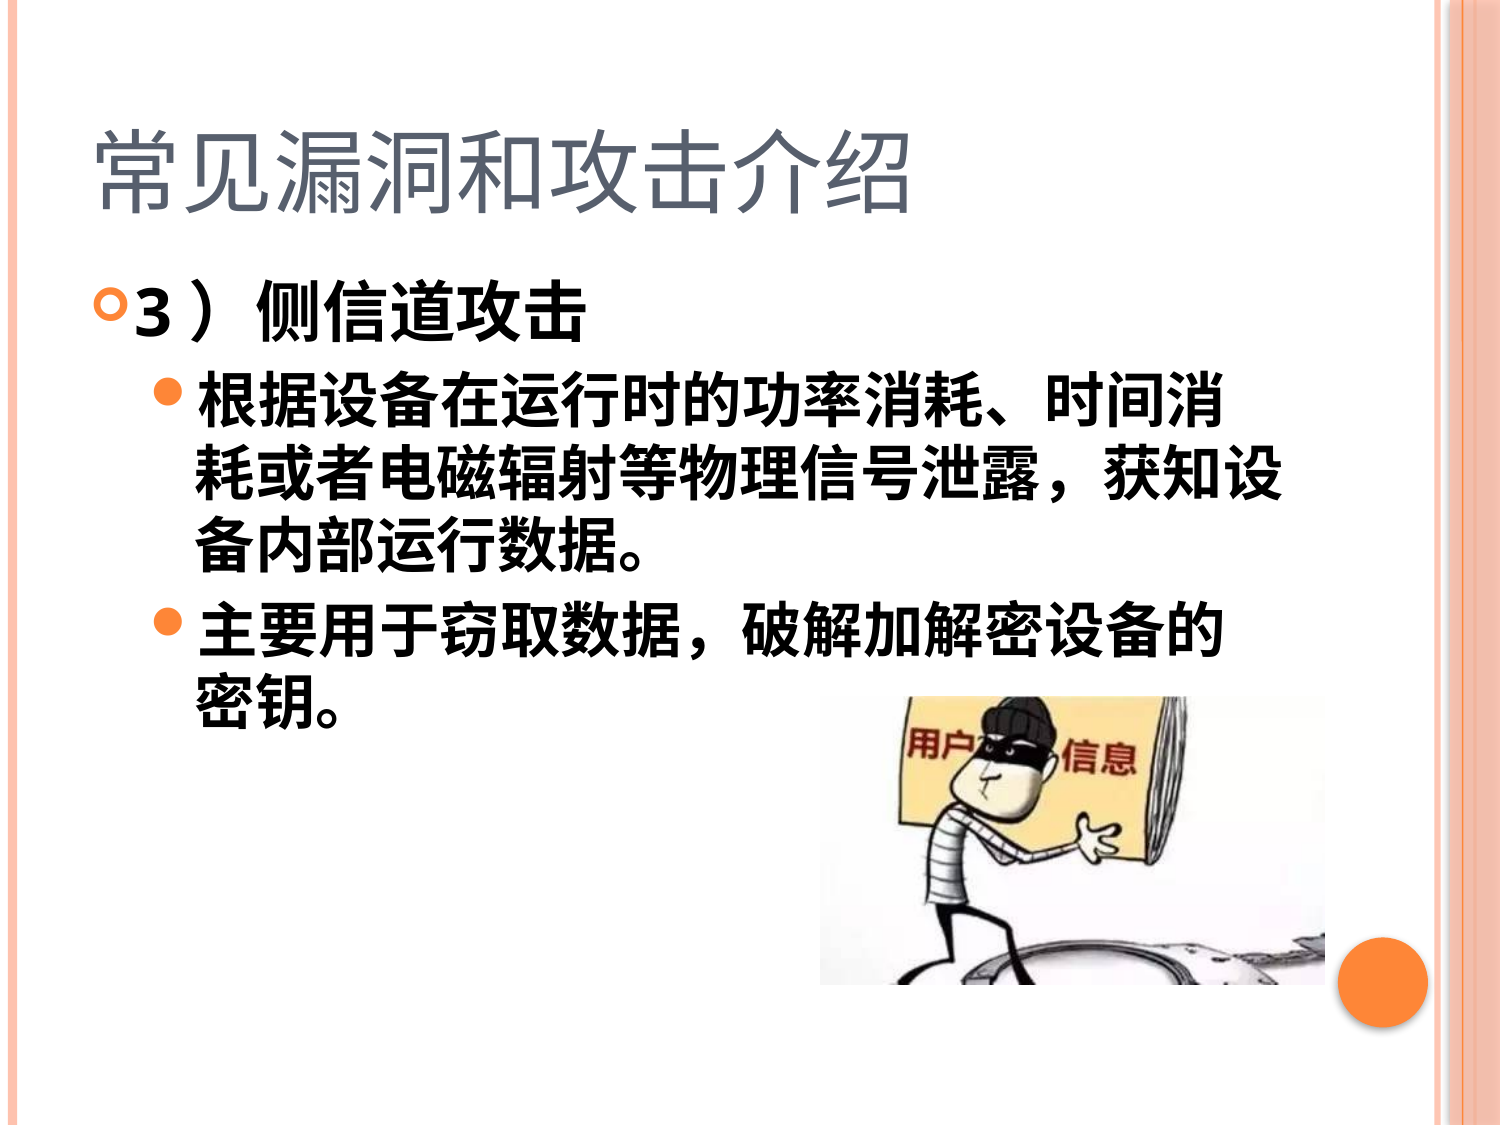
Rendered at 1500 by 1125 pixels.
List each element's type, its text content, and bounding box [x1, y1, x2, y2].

title 常见漏洞和攻击介绍 [75, 45, 1300, 233]
picture [819, 696, 1326, 985]
list 3）侧信道攻击 根据设备在运行时的功率消耗、时间消耗或者电磁辐射等物理信号泄露，获知设备内部运行数据。 主要用于窃取数据，破解加解密设备的密钥。 [75, 262, 1300, 1062]
